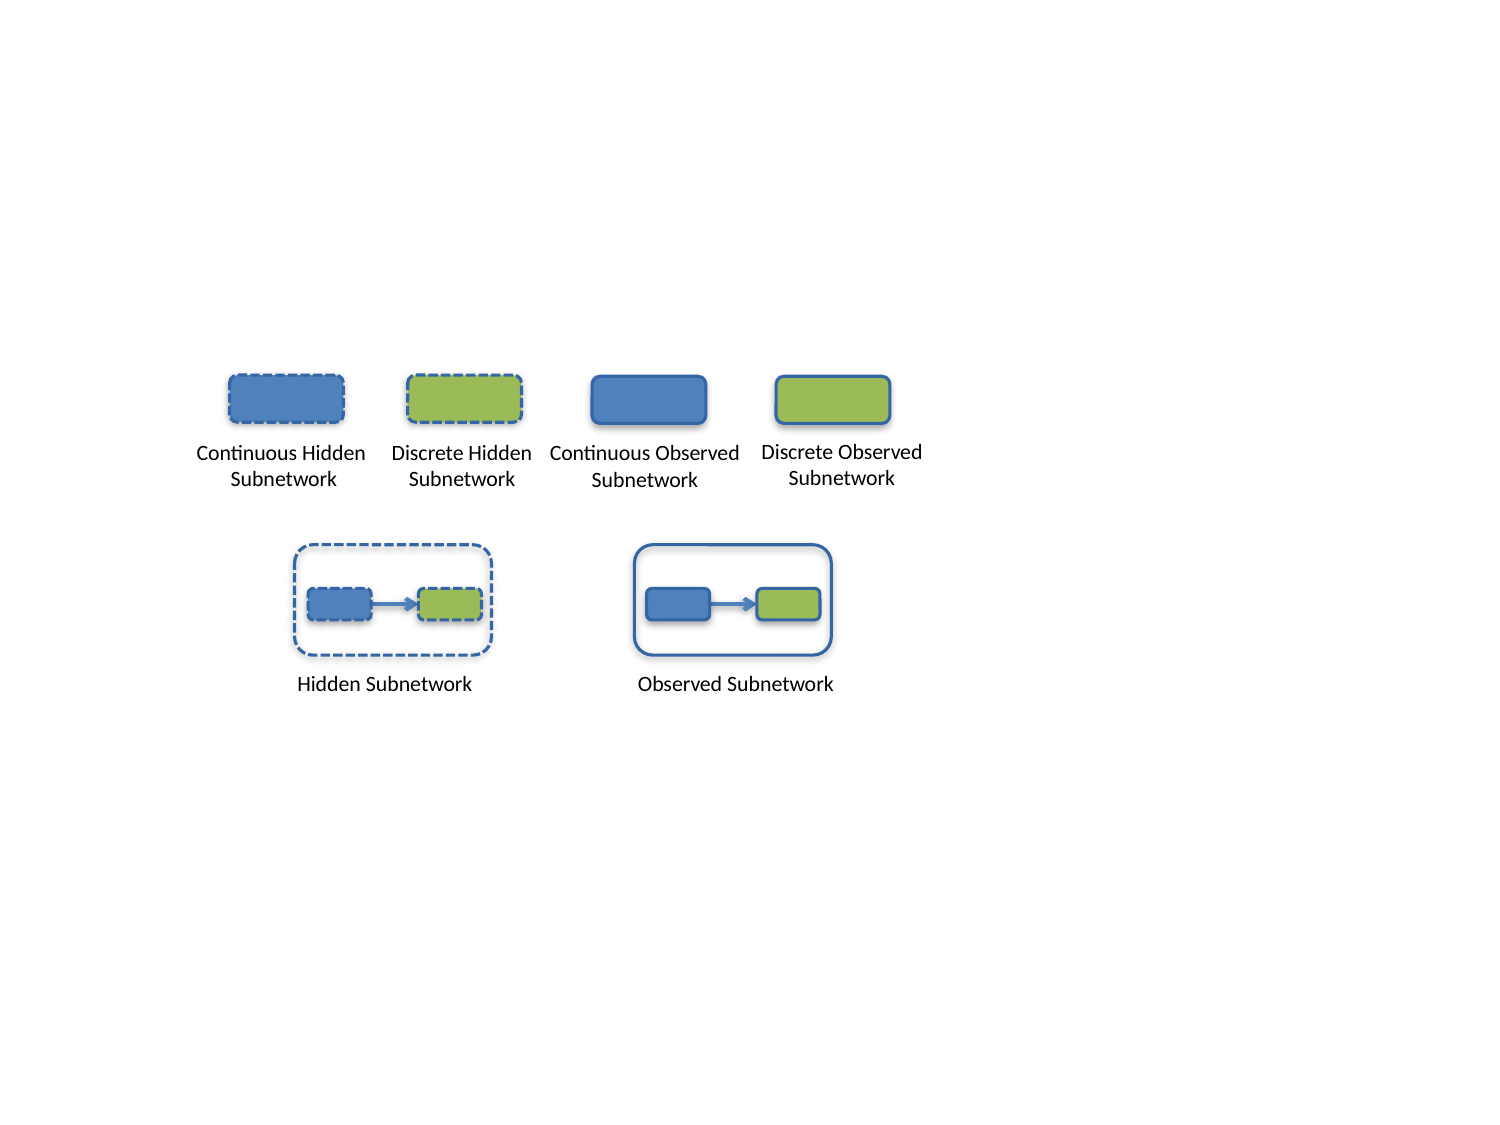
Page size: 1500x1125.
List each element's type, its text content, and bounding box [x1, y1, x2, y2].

text_box Continuous Observed Subnetwork [534, 431, 755, 499]
text_box [646, 588, 710, 620]
text_box [776, 376, 890, 424]
text_box [592, 376, 706, 424]
text_box [407, 375, 522, 423]
text_box Discrete Observed Subnetwork [746, 430, 938, 498]
text_box Continuous Hidden Subnetwork [181, 431, 376, 499]
text_box [756, 588, 820, 620]
text_box [294, 544, 492, 656]
text_box Observed Subnetwork [623, 662, 850, 704]
text_box [229, 375, 344, 423]
text_box Hidden Subnetwork [282, 662, 488, 704]
text_box Discrete Hidden Subnetwork [376, 431, 534, 499]
text_box [418, 588, 482, 620]
text_box [634, 544, 832, 656]
text_box [308, 588, 372, 620]
